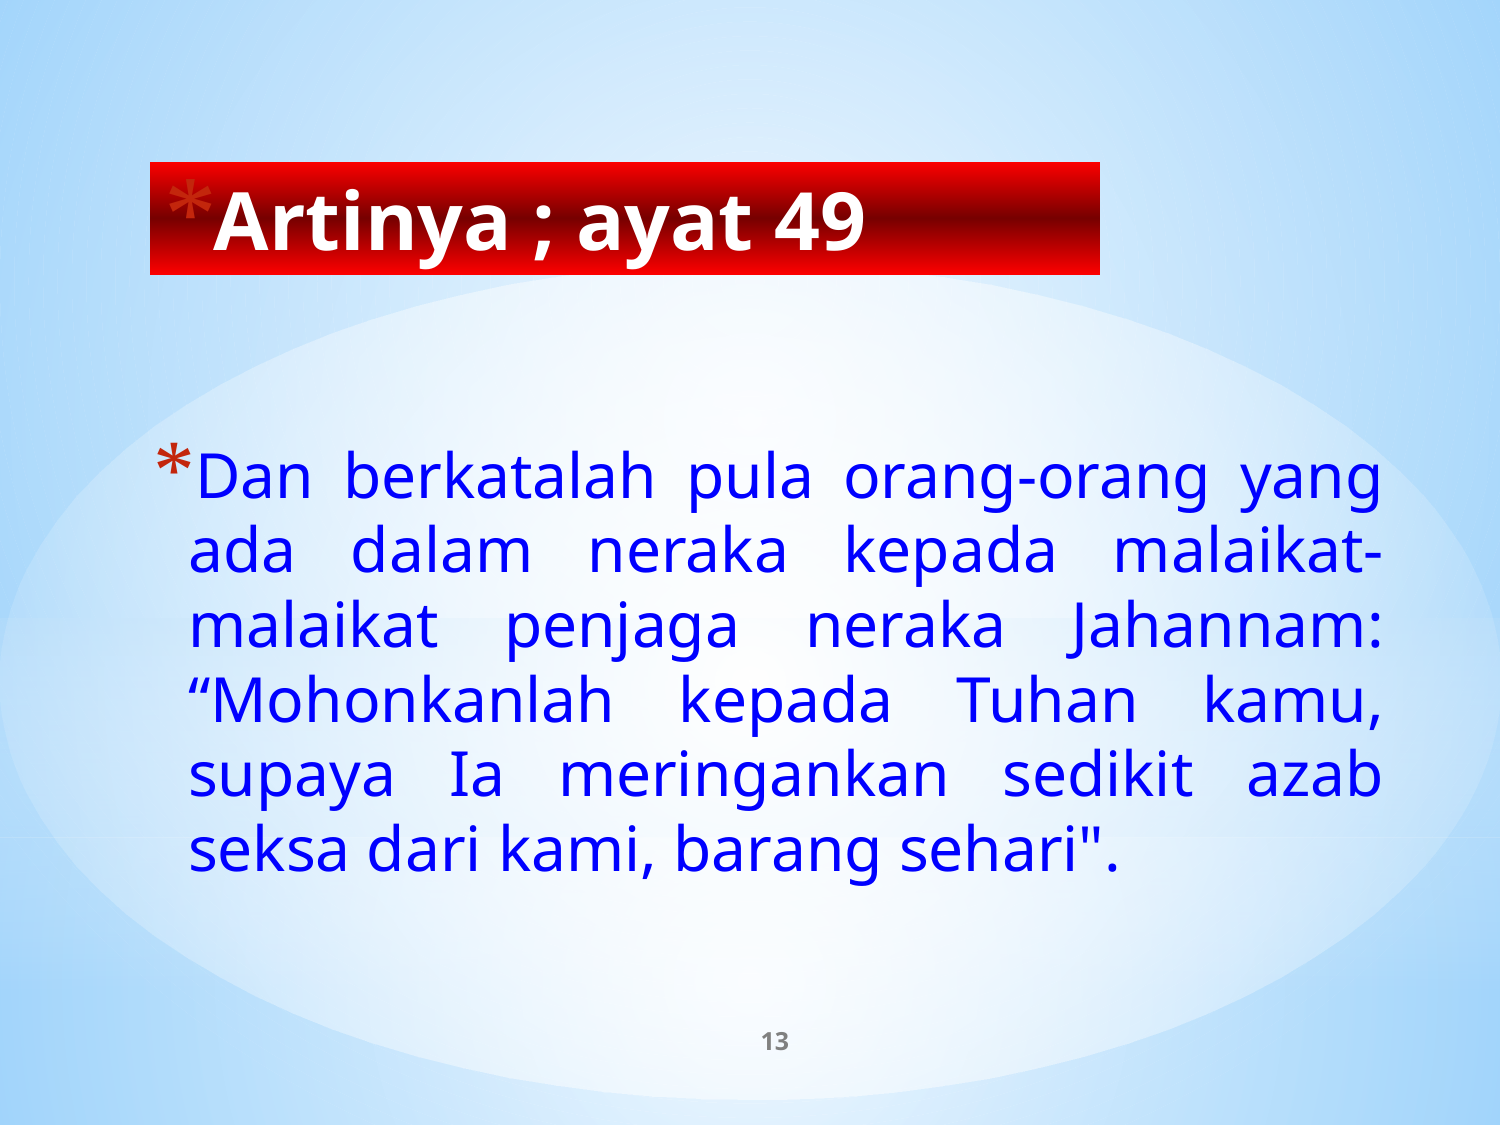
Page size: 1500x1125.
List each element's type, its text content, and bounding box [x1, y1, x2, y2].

title Artinya ; ayat 49 [150, 162, 1100, 275]
list Dan berkatalah pula orang-orang yang ada dalam neraka kepada malaikat-malaikat penjaga neraka Jahannam: “Mohonkanlah kepada Tuhan kamu, supaya Ia meringankan sedikit azab seksa dari kami, barang sehari". [137, 428, 1400, 948]
slide_number 13 [624, 1012, 925, 1073]
